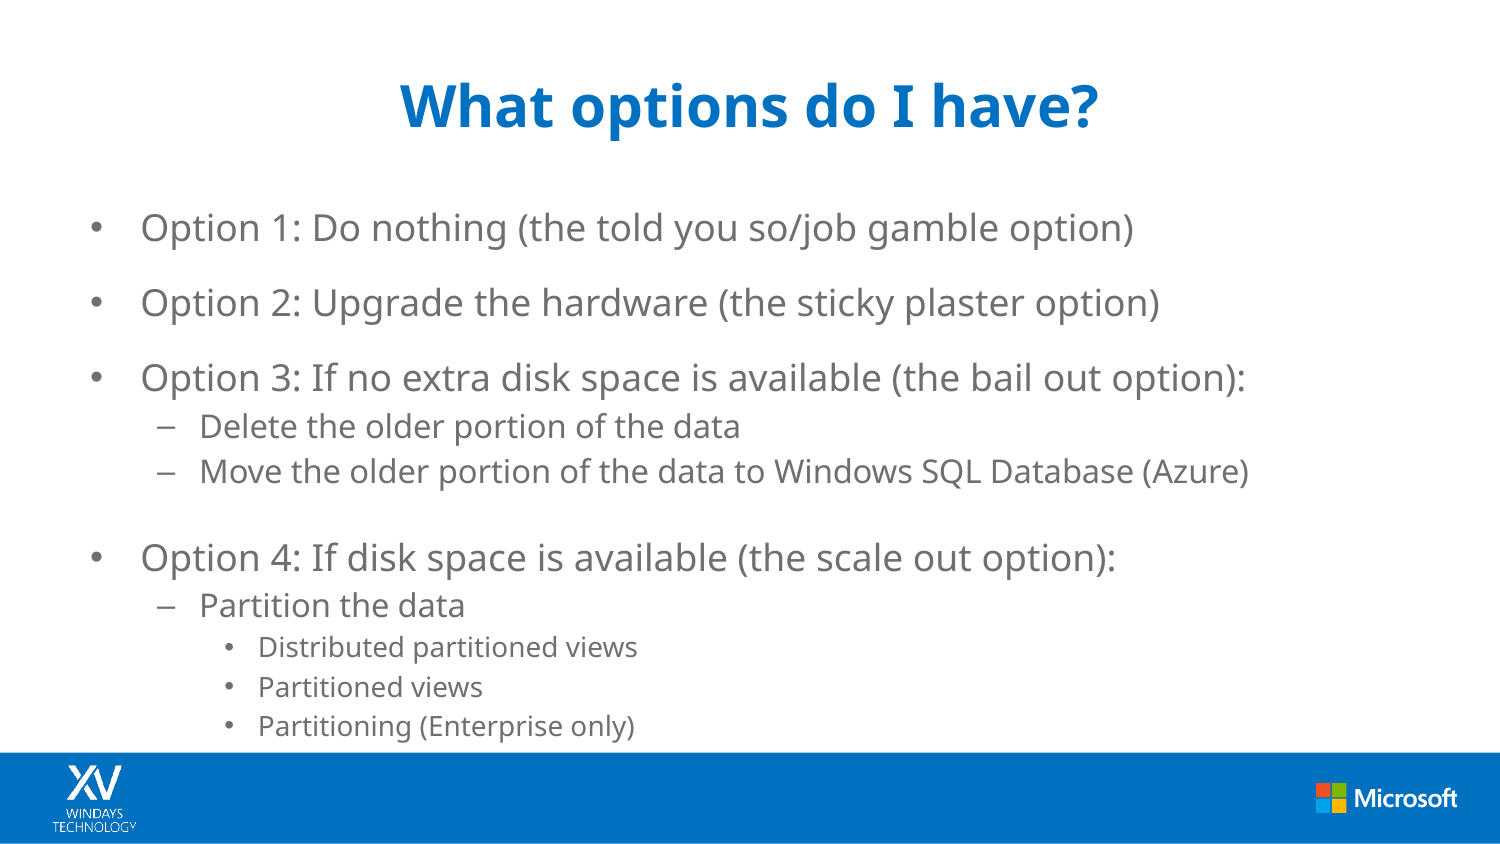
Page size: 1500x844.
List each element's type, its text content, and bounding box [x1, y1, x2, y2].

picture [1316, 783, 1457, 813]
picture [40, 751, 148, 844]
list Option 1: Do nothing (the told you so/job gamble option) Option 2: Upgrade the hardware (the sticky plaster option) Option 3: If no extra disk space is available (the bail out option): Delete the older portion of the data Move the older portion of the data to Windows SQL Database (Azure) Option 4: If disk space is available (the scale out option): Partition the data Distributed partitioned views Partitioned views Partitioning (Enterprise only) [75, 196, 1425, 754]
title What options do I have? [75, 33, 1425, 175]
